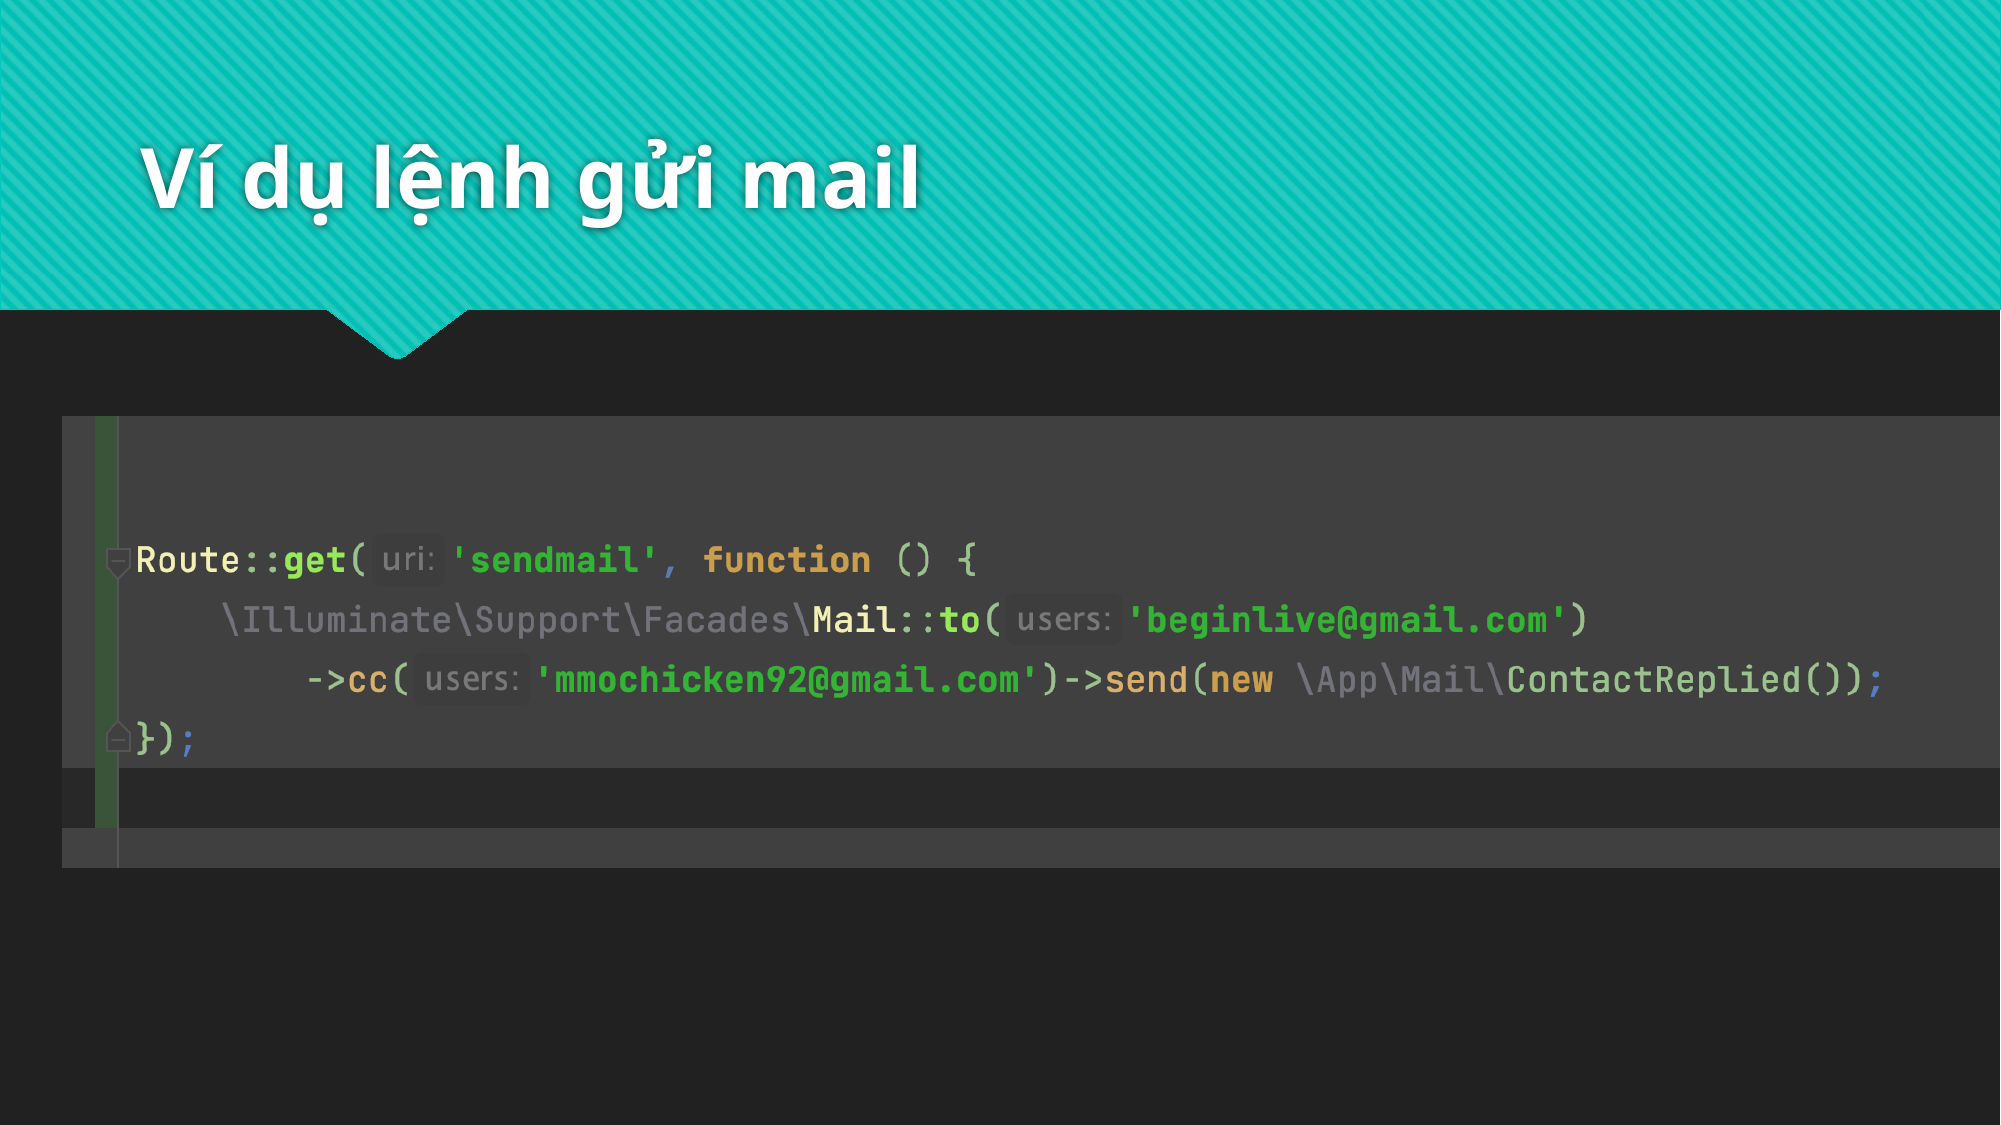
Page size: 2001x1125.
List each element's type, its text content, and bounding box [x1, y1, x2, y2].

title Ví dụ lệnh gửi mail [132, 72, 1868, 234]
picture [1, 0, 2000, 358]
picture [62, 416, 2000, 869]
